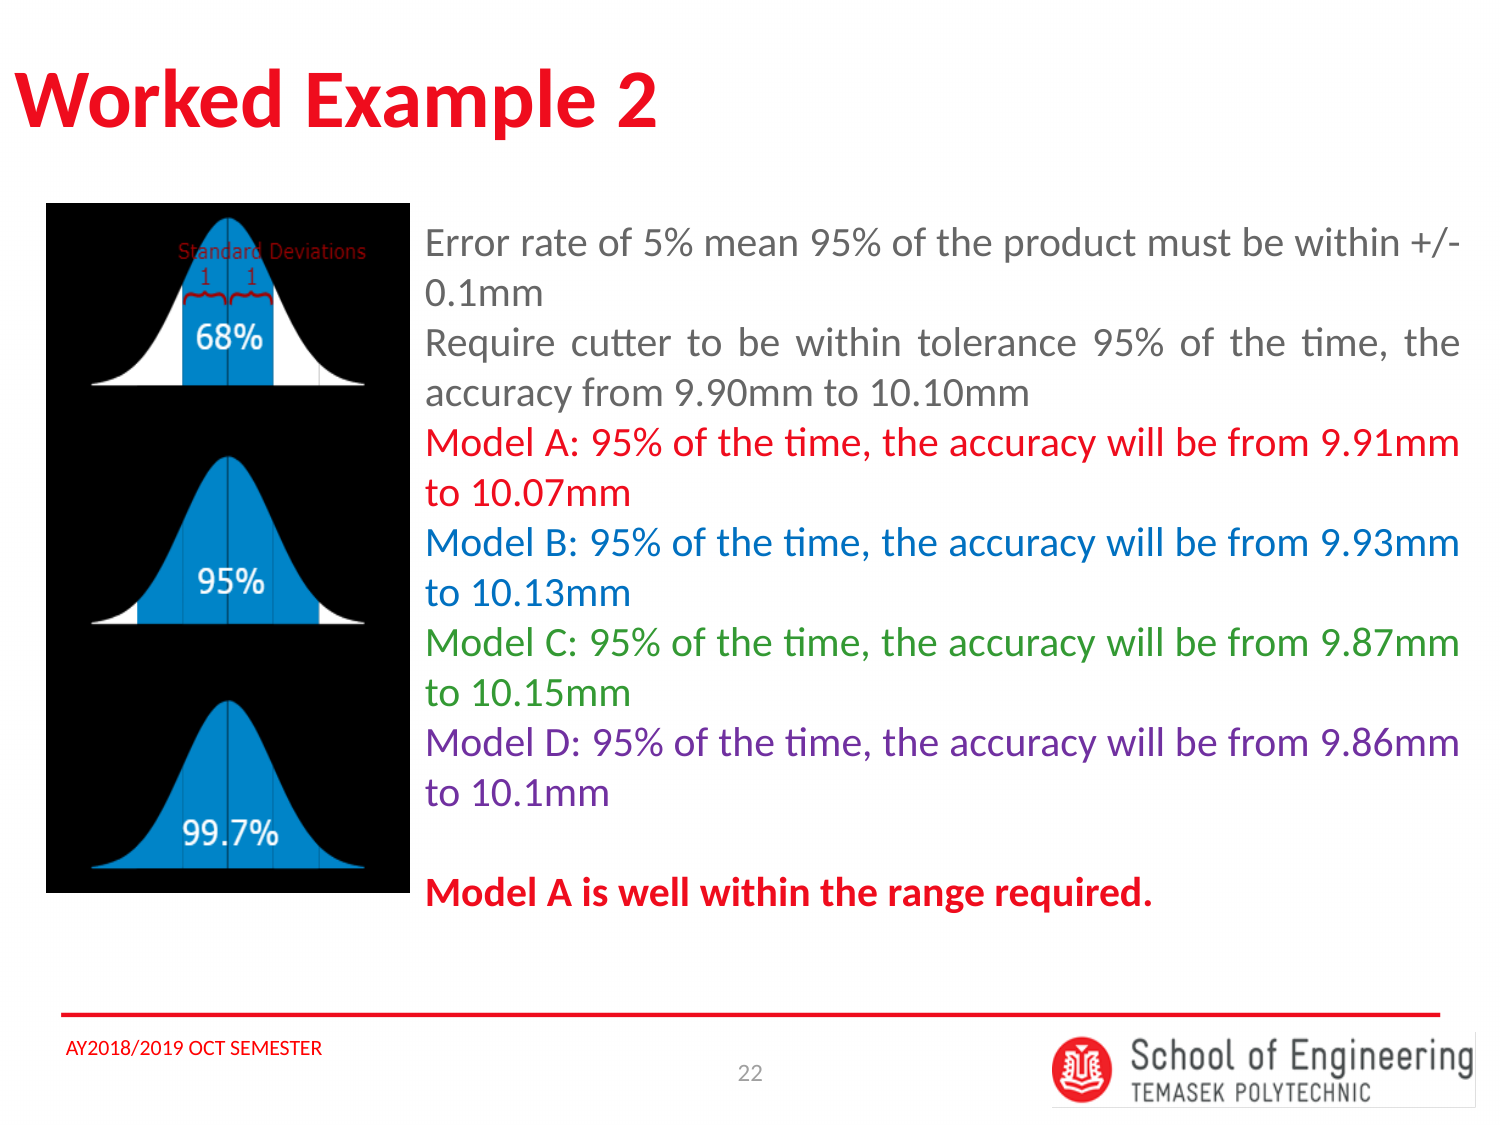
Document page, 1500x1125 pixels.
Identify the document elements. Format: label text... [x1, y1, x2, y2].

text_box AY2018/2019 OCT SEMESTER [46, 1025, 907, 1067]
picture [0, 188, 1500, 1125]
slide_number 22 [575, 1041, 926, 1102]
text_box Worked Example 2 [0, 0, 1500, 188]
text_box Error rate of 5% mean 95% of the product must be within +/-0.1mm Require cutter to be within tolerance 95% of the time, the accuracy from 9.90mm to 10.10mm Model A: 95% of the time, the accuracy will be from 9.91mm to 10.07mm Model B: 95% of the time, the accuracy will be from 9.93mm to 10.13mm Model C: 95% of the time, the accuracy will be from 9.87mm to 10.15mm Model D: 95% of the time, the accuracy will be from 9.86mm to 10.1mm Model A is well within the range required. [409, 206, 1477, 922]
